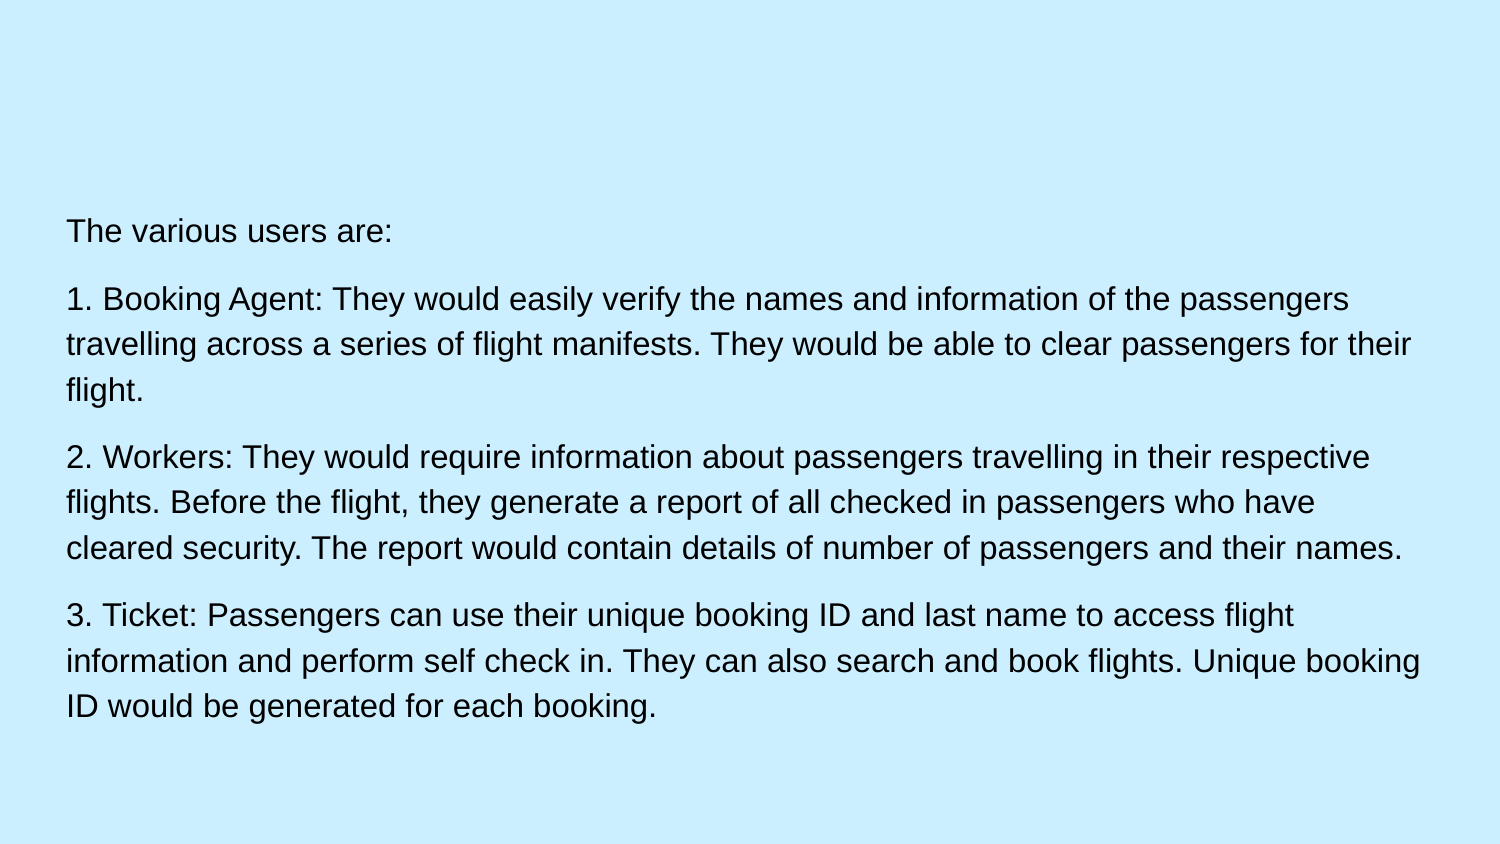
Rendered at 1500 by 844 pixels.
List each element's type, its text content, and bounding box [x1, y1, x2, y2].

list The various users are: 1. Booking Agent: They would easily verify the names and information of the passengers travelling across a series of flight manifests. They would be able to clear passengers for their flight. 2. Workers: They would require information about passengers travelling in their respective flights. Before the flight, they generate a report of all checked in passengers who have cleared security. The report would contain details of number of passengers and their names. 3. Ticket: Passengers can use their unique booking ID and last name to access flight information and perform self check in. They can also search and book flights. Unique booking ID would be generated for each booking. [51, 189, 1449, 750]
